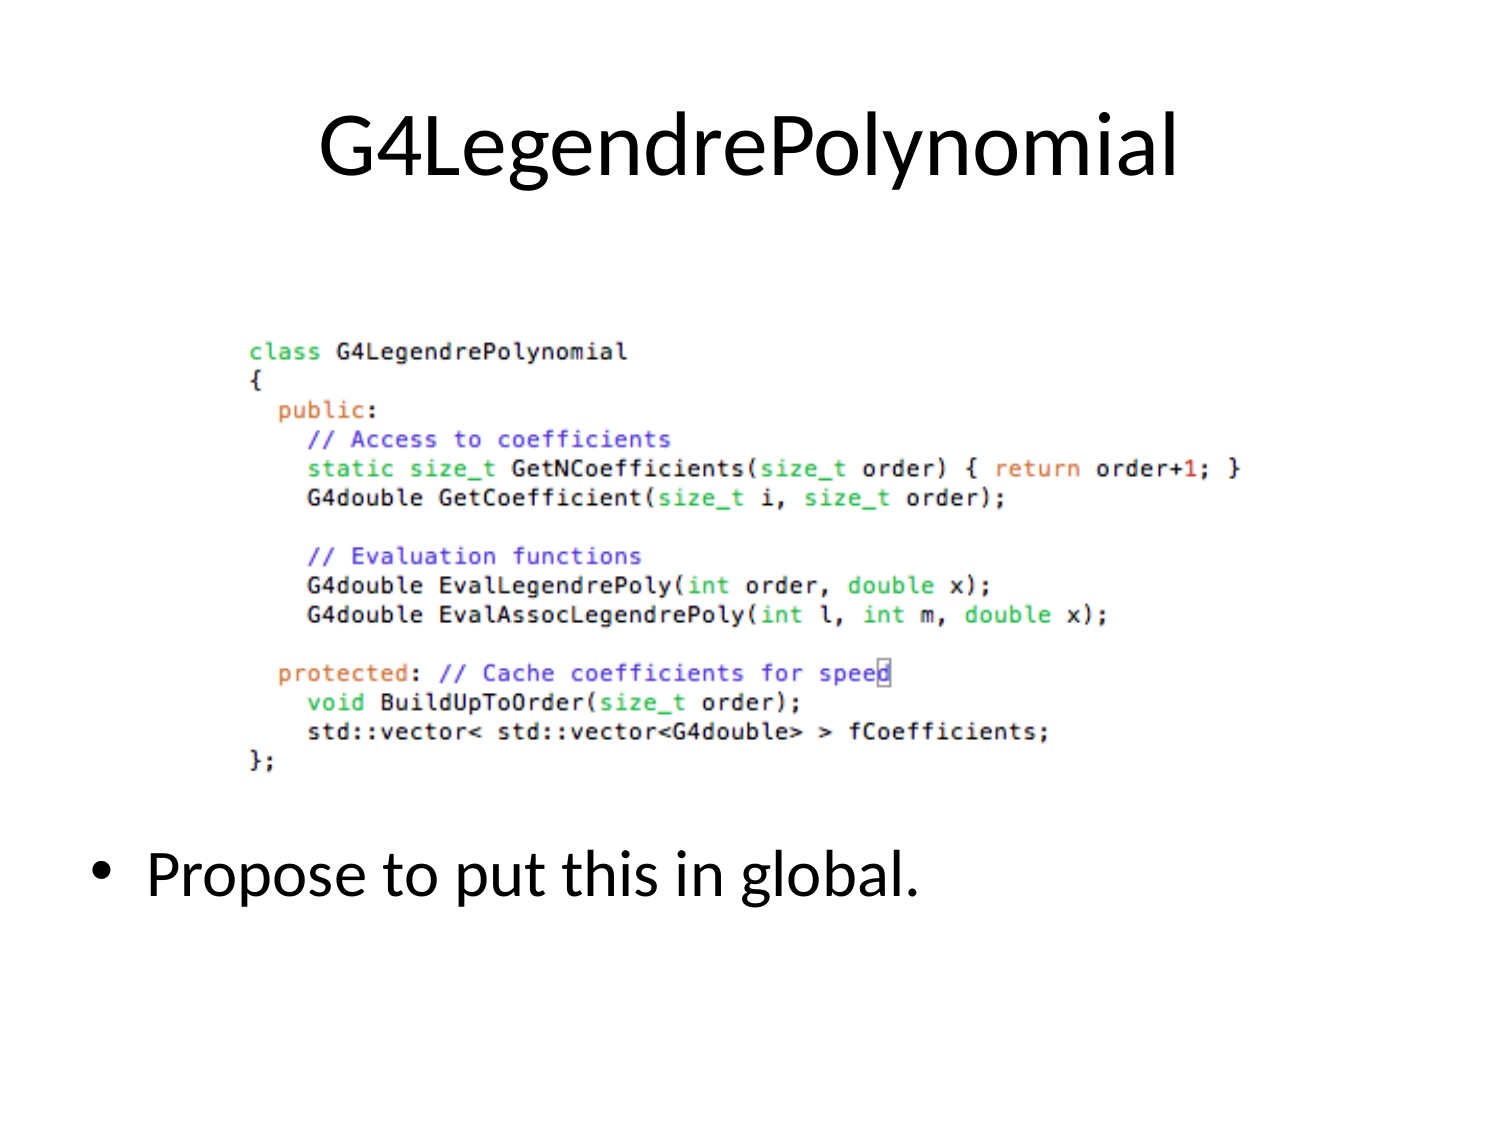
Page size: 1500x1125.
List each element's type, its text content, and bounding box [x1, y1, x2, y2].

text_box Propose to put this in global. [75, 262, 1425, 1005]
picture [245, 337, 1255, 788]
text_box G4LegendrePolynomial [75, 45, 1425, 233]
